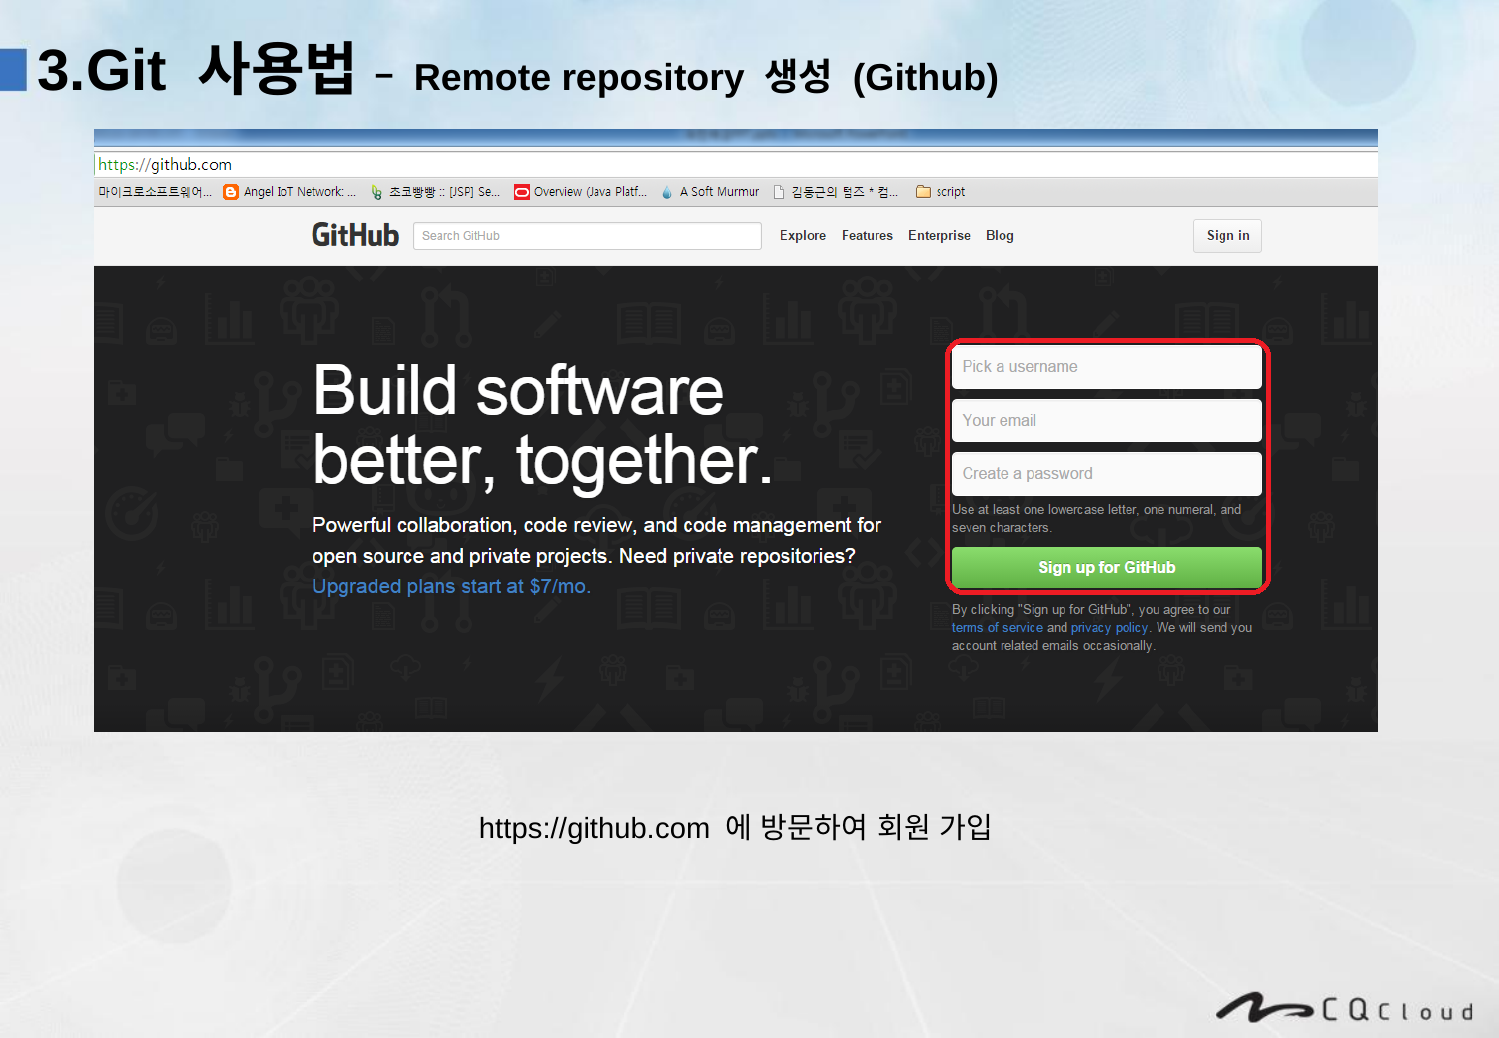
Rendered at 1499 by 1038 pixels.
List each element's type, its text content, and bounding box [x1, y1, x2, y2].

picture [0, 0, 1499, 1038]
text_box 3.Git 사용법 – Remote repository 생성 (Github) [34, 36, 1499, 104]
text_box https://github.com 에 방문하여 회원 가입 [302, 802, 1170, 852]
